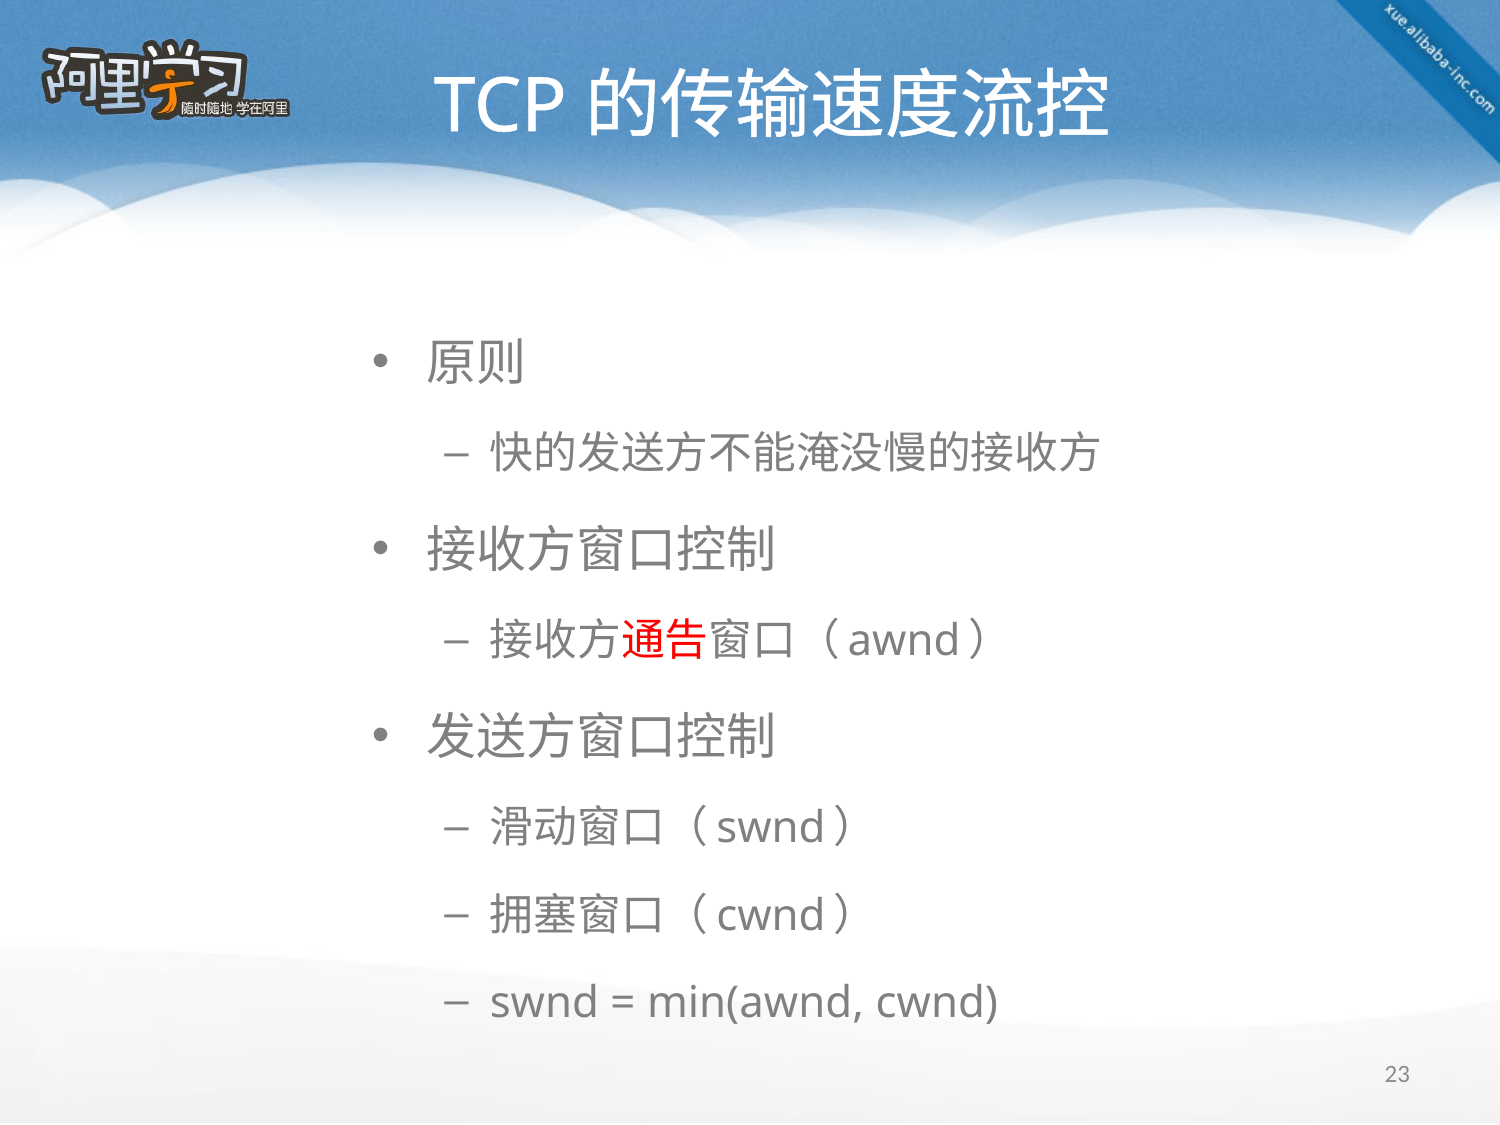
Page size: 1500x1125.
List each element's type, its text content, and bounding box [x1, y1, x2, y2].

title TCP的传输速度流控 [96, 7, 1447, 195]
picture [0, 0, 1500, 1125]
slide_number 23 [1074, 1042, 1425, 1103]
list 原则 快的发送方不能淹没慢的接收方 接收方窗口控制 接收方通告窗口（awnd） 发送方窗口控制 滑动窗口（swnd） 拥塞窗口（cwnd） swnd = min(awnd, cwnd) [356, 292, 1500, 1035]
